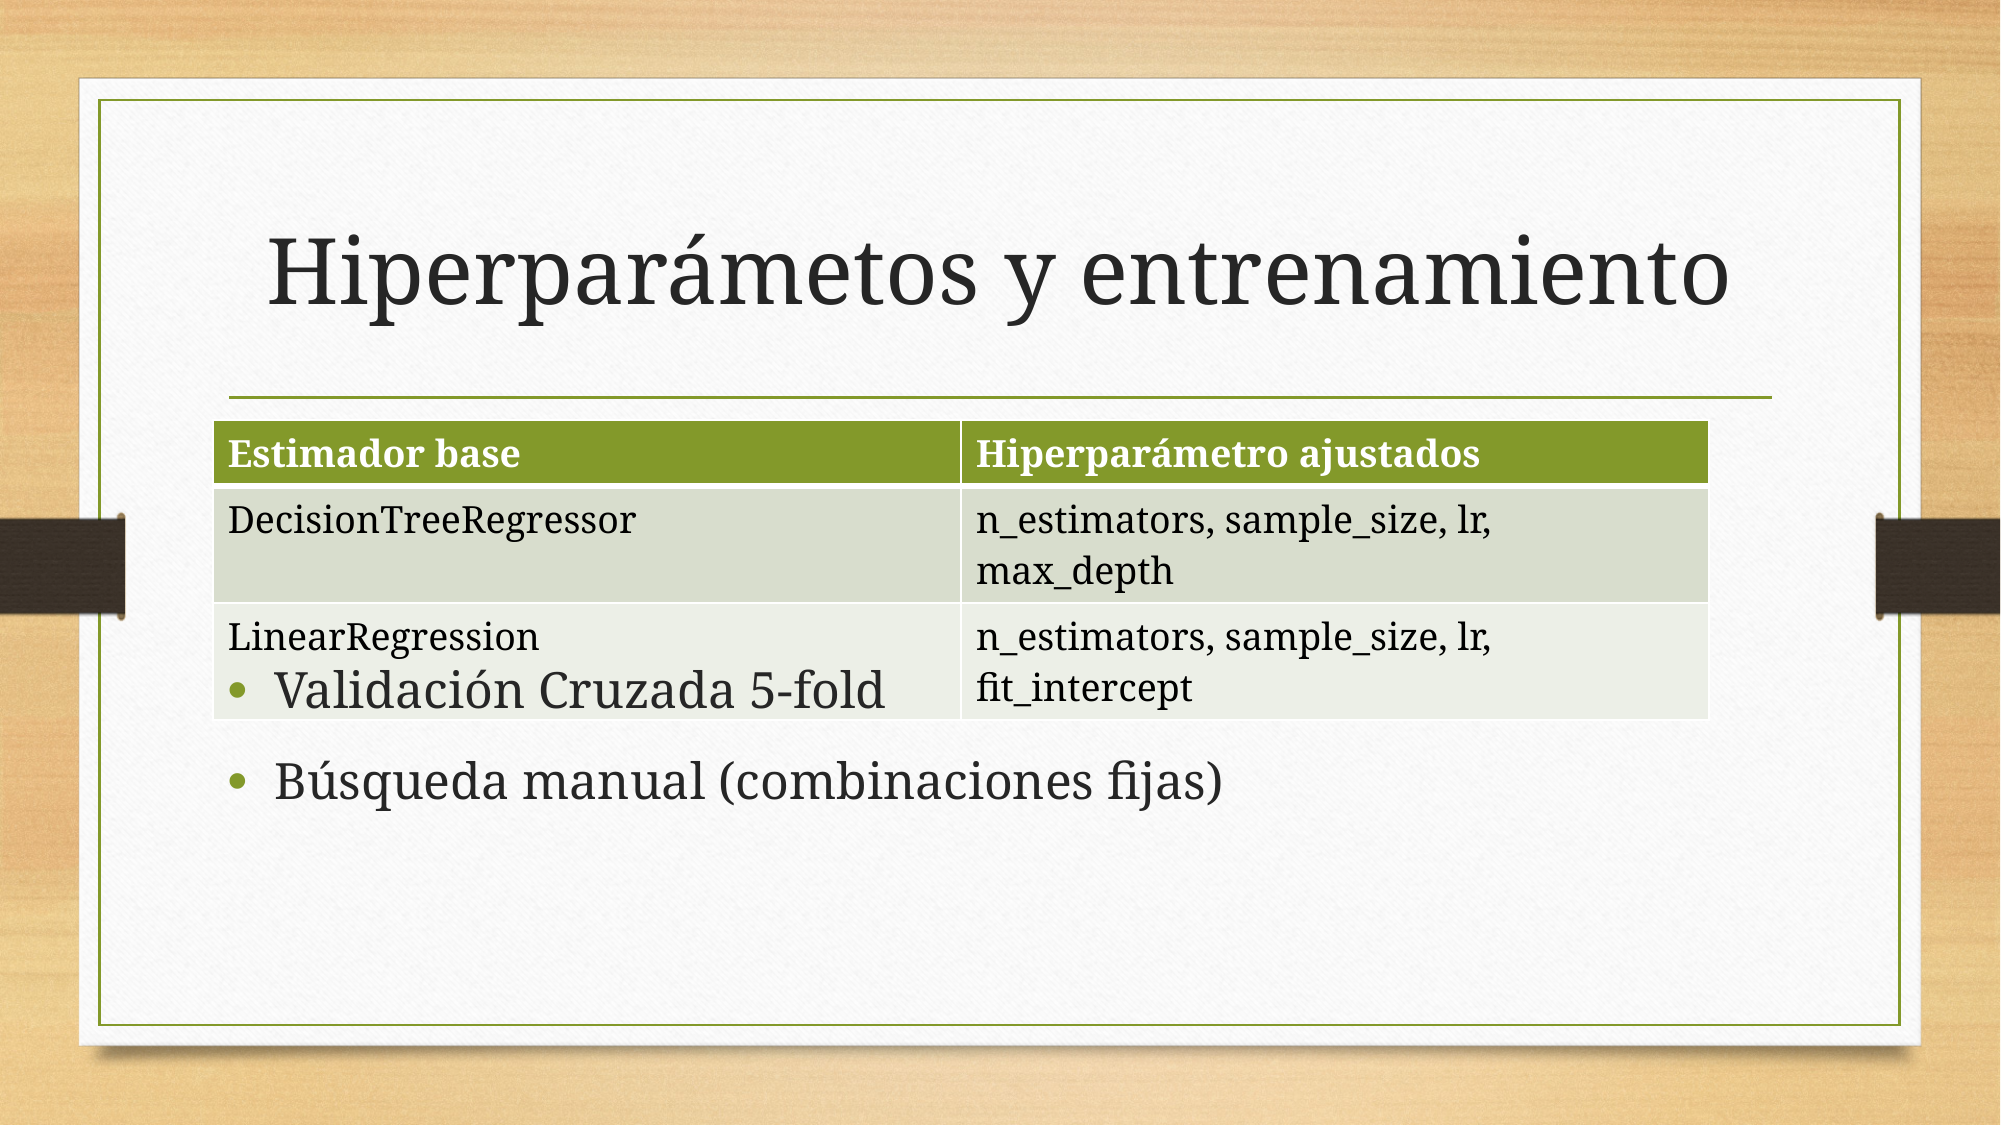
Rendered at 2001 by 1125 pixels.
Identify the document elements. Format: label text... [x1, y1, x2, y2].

table_cell DecisionTreeRegressor [214, 489, 960, 602]
table_cell n_estimators, sample_size, lr, max_depth [962, 489, 1708, 602]
table_header Hiperparámetro ajustados [962, 421, 1708, 483]
list Validación Cruzada 5-fold Búsqueda manual (combinaciones fijas) [212, 647, 1788, 963]
picture [0, 0, 2001, 1125]
table_cell n_estimators, sample_size, lr, fit_intercept [962, 604, 1708, 647]
table_cell LinearRegression [214, 604, 960, 647]
title Hiperparámetos y entrenamiento [212, 161, 1788, 375]
table_header Estimador base [214, 421, 960, 483]
